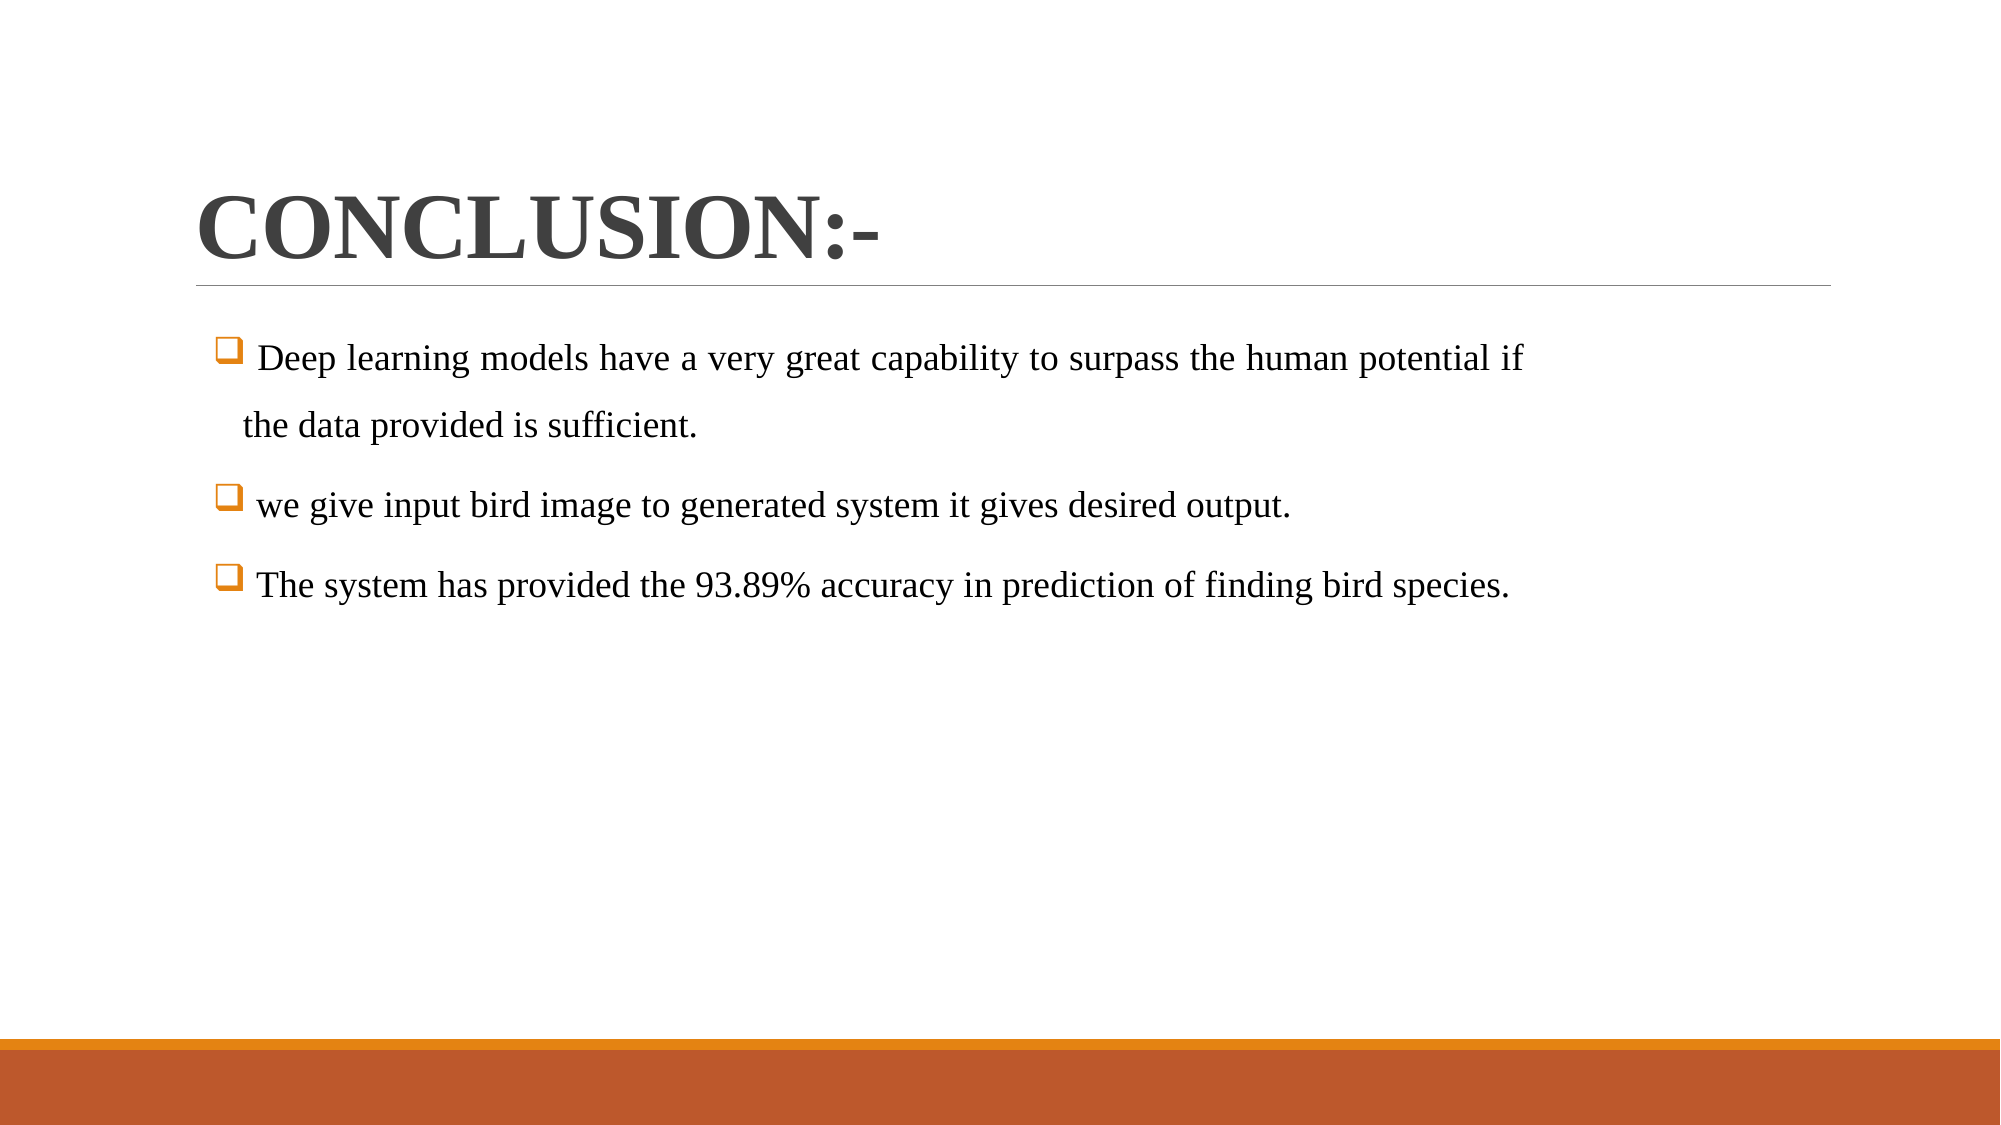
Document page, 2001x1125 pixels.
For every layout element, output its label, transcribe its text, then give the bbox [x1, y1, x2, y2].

title CONCLUSION:- [180, 47, 1830, 285]
list Deep learning models have a very great capability to surpass the human potential if the data provided is sufficient. we give input bird image to generated system it gives desired output. The system has provided the 93.89% accuracy in prediction of finding bird species. [180, 302, 1526, 963]
